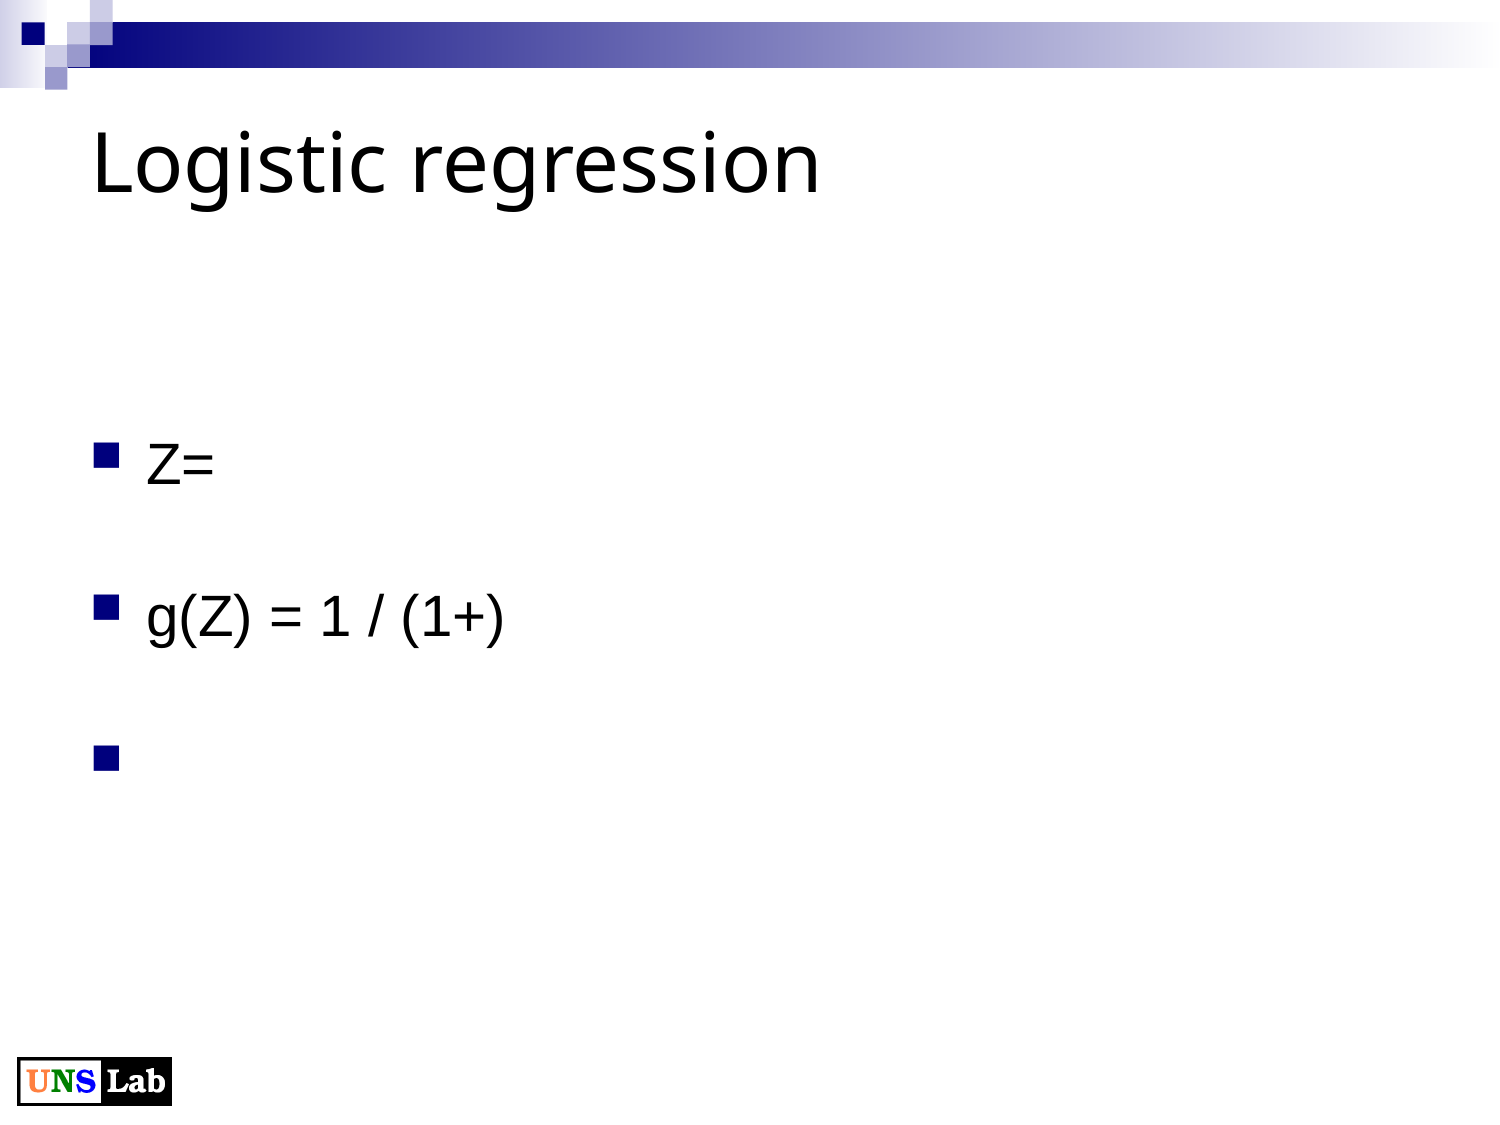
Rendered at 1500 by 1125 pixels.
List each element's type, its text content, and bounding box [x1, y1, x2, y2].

picture [17, 1057, 172, 1106]
title Logistic regression [75, 75, 1425, 244]
